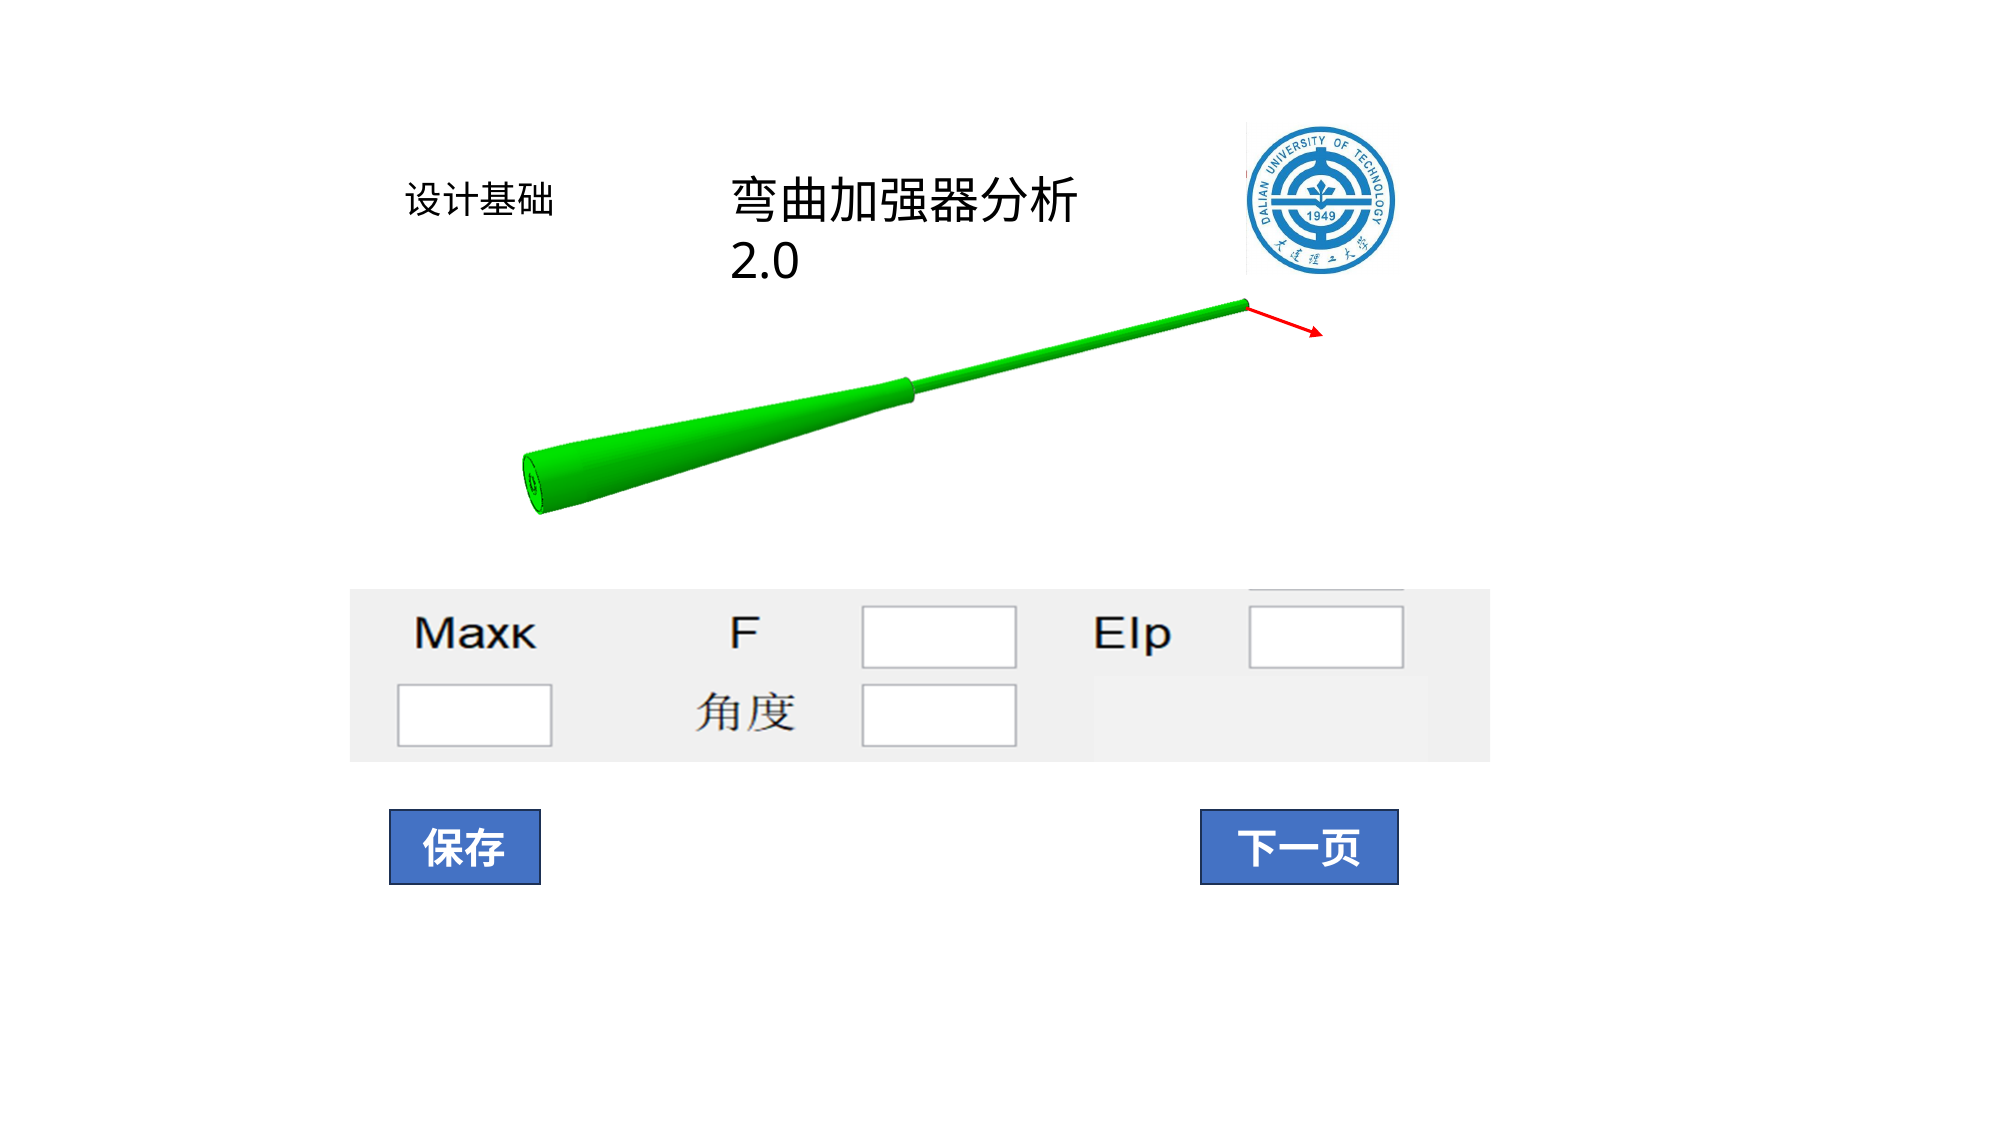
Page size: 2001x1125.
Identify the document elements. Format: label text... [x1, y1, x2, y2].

picture [515, 288, 1261, 525]
picture [1245, 122, 1400, 275]
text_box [1245, 307, 1323, 336]
text_box 设计基础 [389, 168, 587, 229]
text_box 下一页 [1200, 809, 1399, 885]
text_box 弯曲加强器分析 2.0 [714, 160, 1185, 288]
text_box 保存 [389, 809, 541, 885]
picture [349, 589, 1491, 762]
